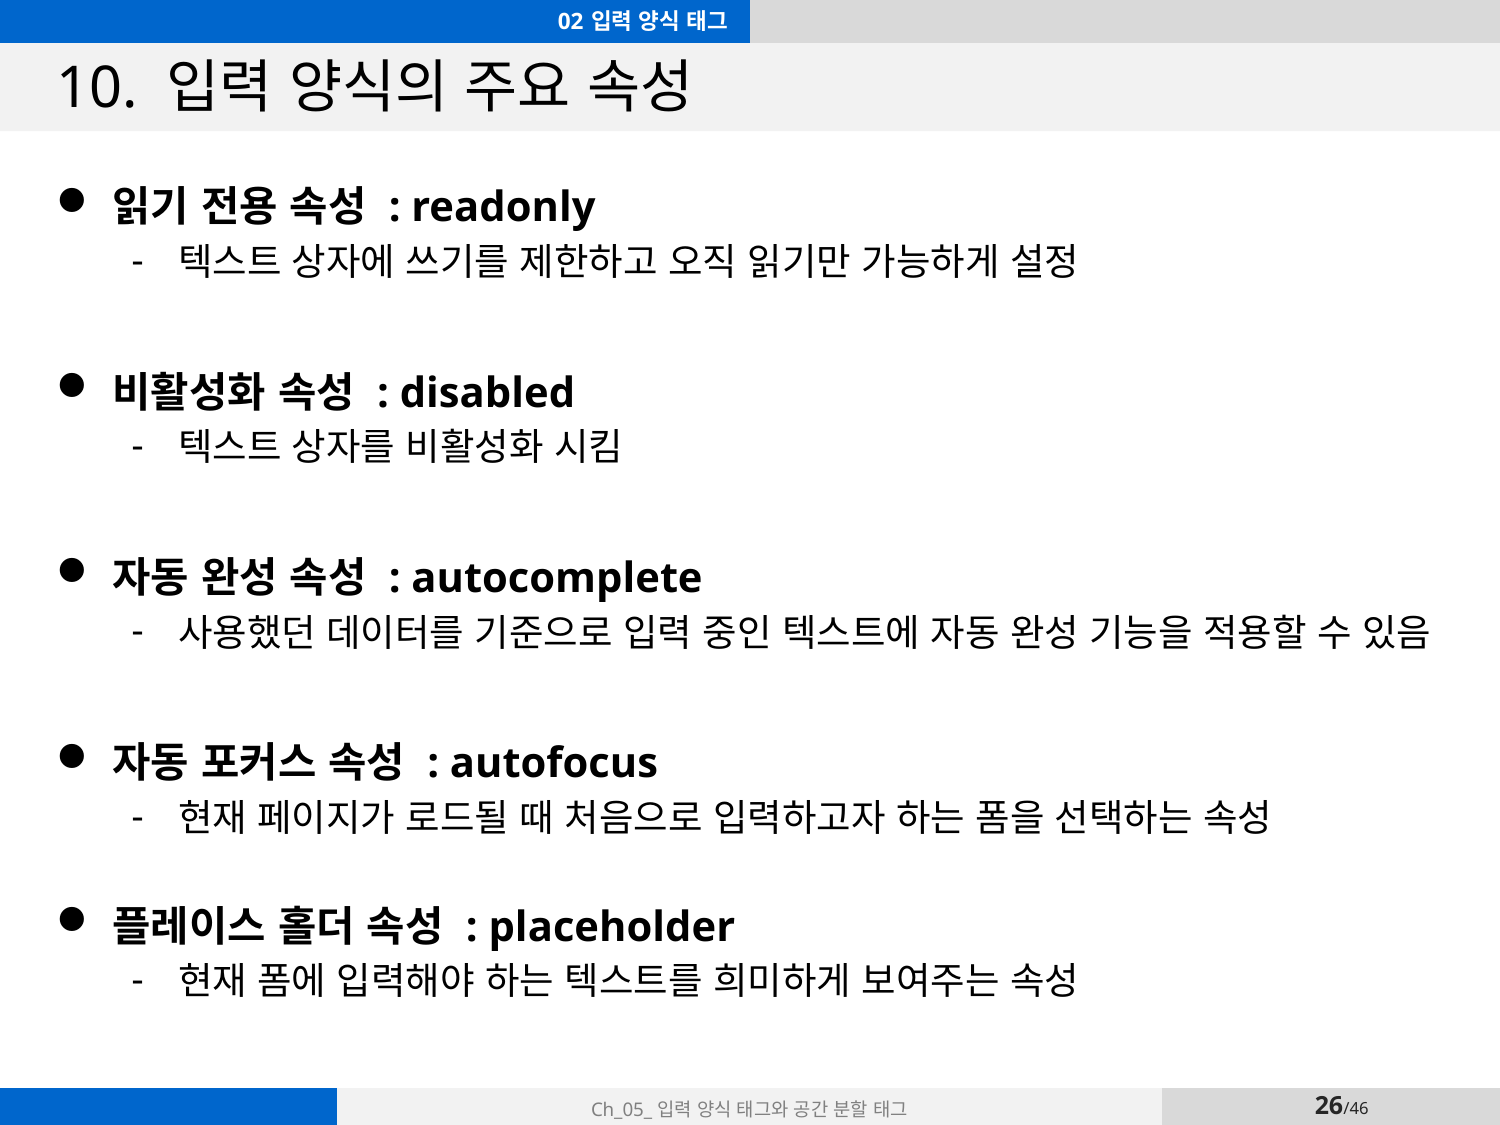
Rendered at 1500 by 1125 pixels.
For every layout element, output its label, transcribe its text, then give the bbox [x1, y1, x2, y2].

list 읽기 전용 속성 : readonly 텍스트 상자에 쓰기를 제한하고 오직 읽기만 가능하게 설정 비활성화 속성 : disabled 텍스트 상자를 비활성화 시킴 자동 완성 속성 : autocomplete 사용했던 데이터를 기준으로 입력 중인 텍스트에 자동 완성 기능을 적용할 수 있음 자동 포커스 속성 : autofocus 현재 페이지가 로드될 때 처음으로 입력하고자 하는 폼을 선택하는 속성 플레이스 홀더 속성 : placeholder 현재 폼에 입력해야 하는 텍스트를 희미하게 보여주는 속성 [41, 172, 1459, 1036]
text_box 02 입력 양식 태그 [0, 0, 743, 43]
title 10. 입력 양식의 주요 속성 [41, 42, 1459, 128]
